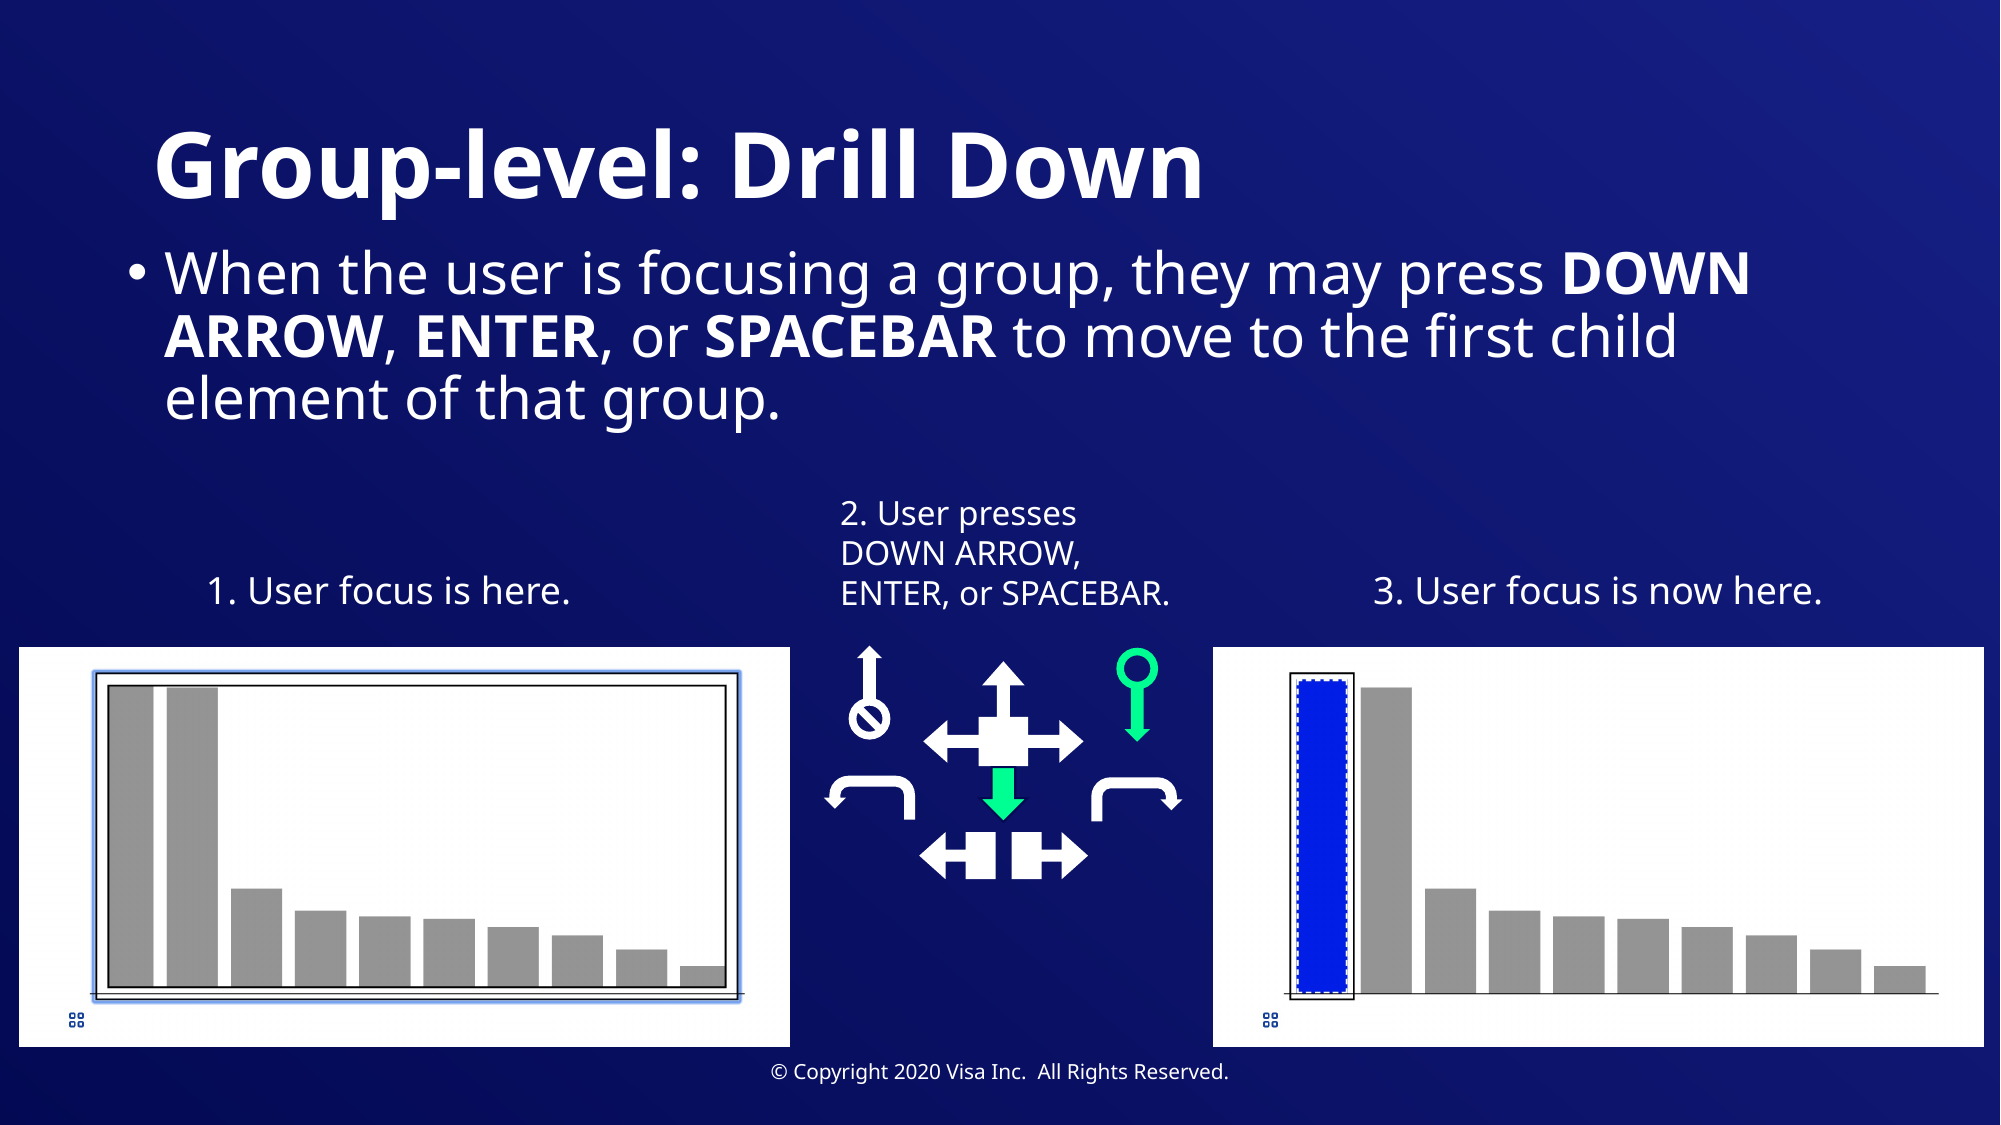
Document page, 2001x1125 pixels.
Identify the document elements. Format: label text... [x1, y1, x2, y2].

text_box 3. User focus is now here. [1358, 559, 1839, 620]
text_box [823, 645, 1183, 880]
title Group-level: Drill Down [137, 59, 1863, 236]
picture [19, 647, 790, 1047]
list When the user is focusing a group, they may press DOWN ARROW, ENTER, or SPACEBAR to move to the first child element of that group. [112, 236, 1911, 451]
picture [1213, 647, 1984, 1047]
text_box 1. User focus is here. [191, 559, 587, 620]
footer © Copyright 2020 Visa Inc. All Rights Reserved. [662, 1042, 1338, 1103]
text_box 2. User presses DOWN ARROW, ENTER, or SPACEBAR. [825, 484, 1198, 620]
